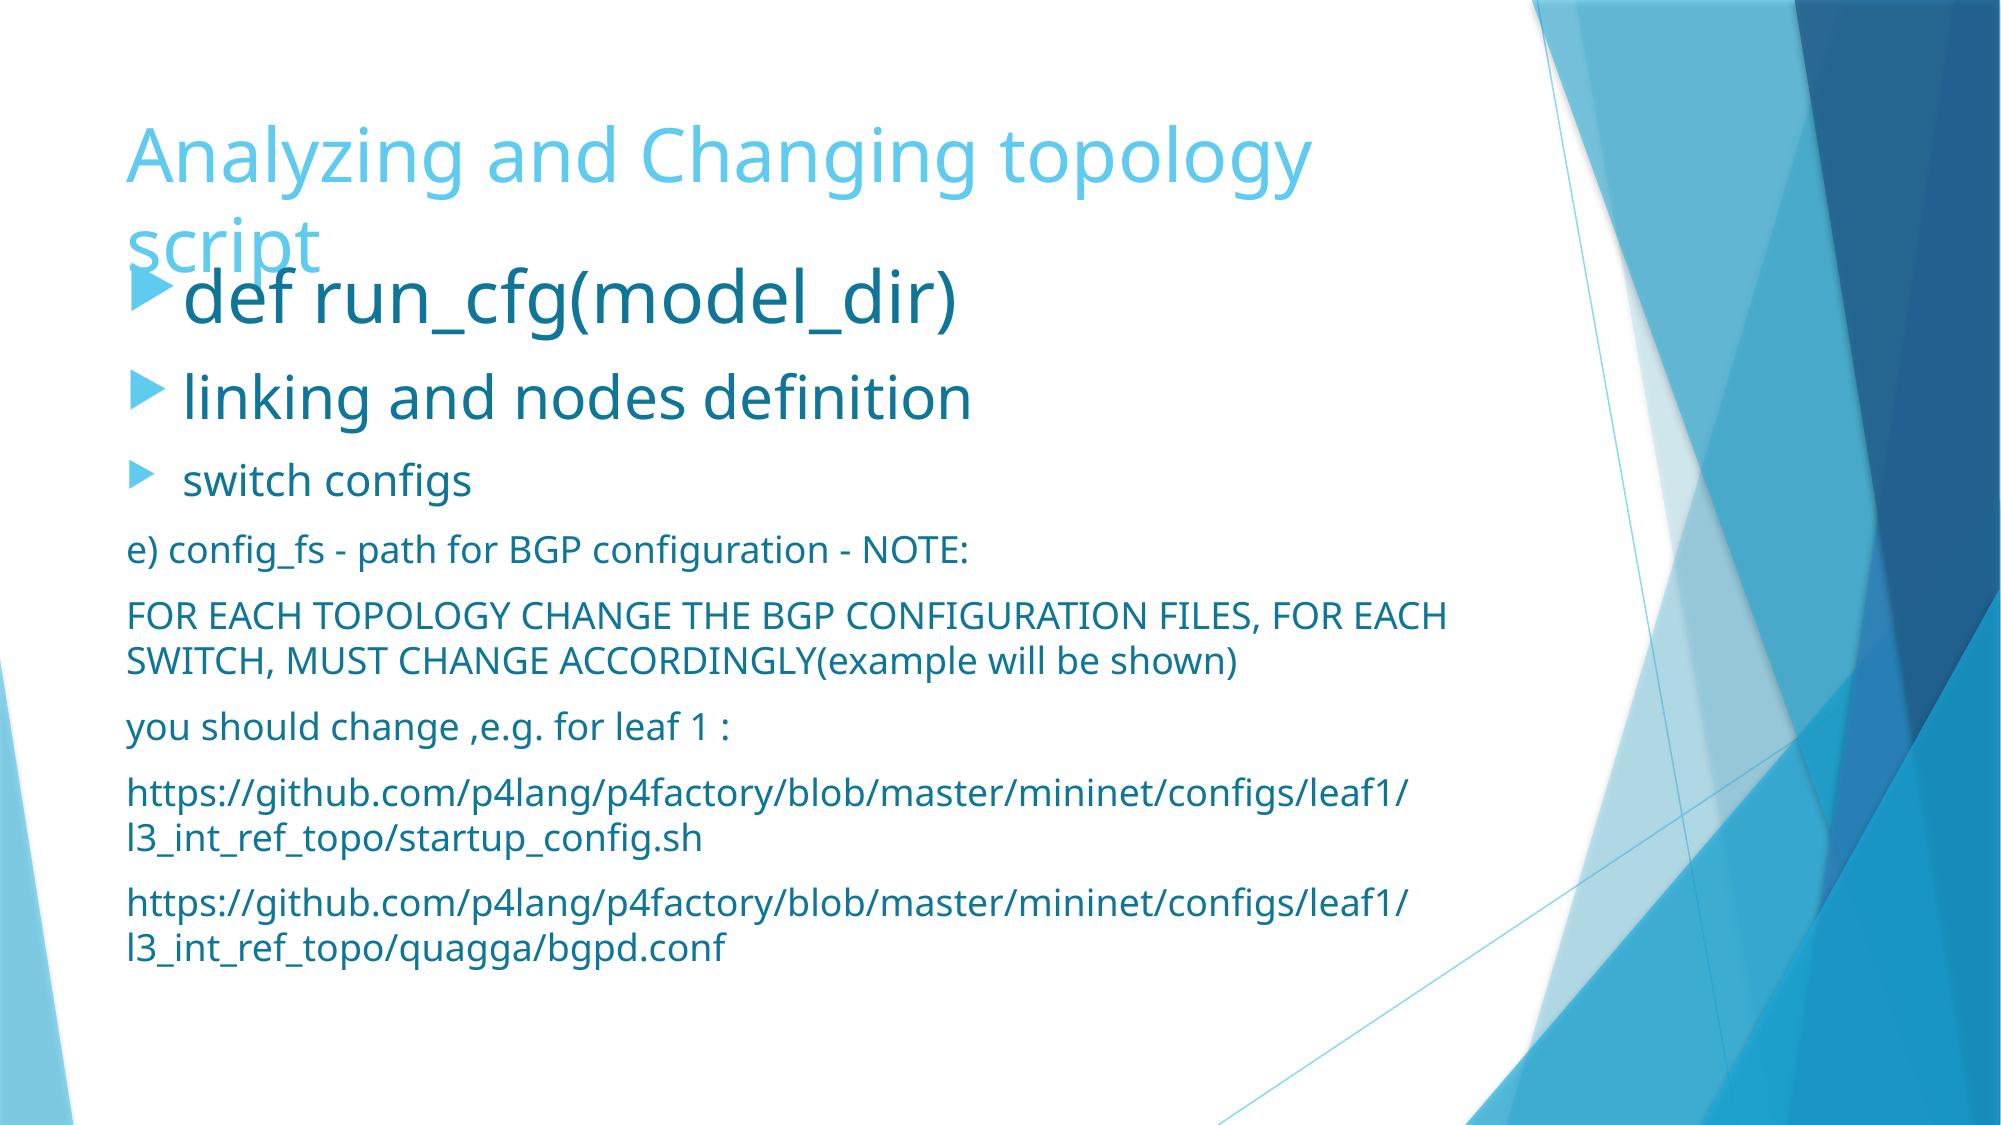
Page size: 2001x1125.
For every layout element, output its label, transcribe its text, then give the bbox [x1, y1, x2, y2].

title Analyzing and Changing topology script [111, 99, 1522, 243]
list def run_cfg(model_dir) linking and nodes definition switch configs e) config_fs - path for BGP configuration - NOTE: FOR EACH TOPOLOGY CHANGE THE BGP CONFIGURATION FILES, FOR EACH SWITCH, MUST CHANGE ACCORDINGLY(example will be shown) you should change ,e.g. for leaf 1 : https://github.com/p4lang/p4factory/blob/master/mininet/configs/leaf1/l3_int_ref_topo/startup_config.sh https://github.com/p4lang/p4factory/blob/master/mininet/configs/leaf1/l3_int_ref_topo/quagga/bgpd.conf [111, 243, 1522, 992]
